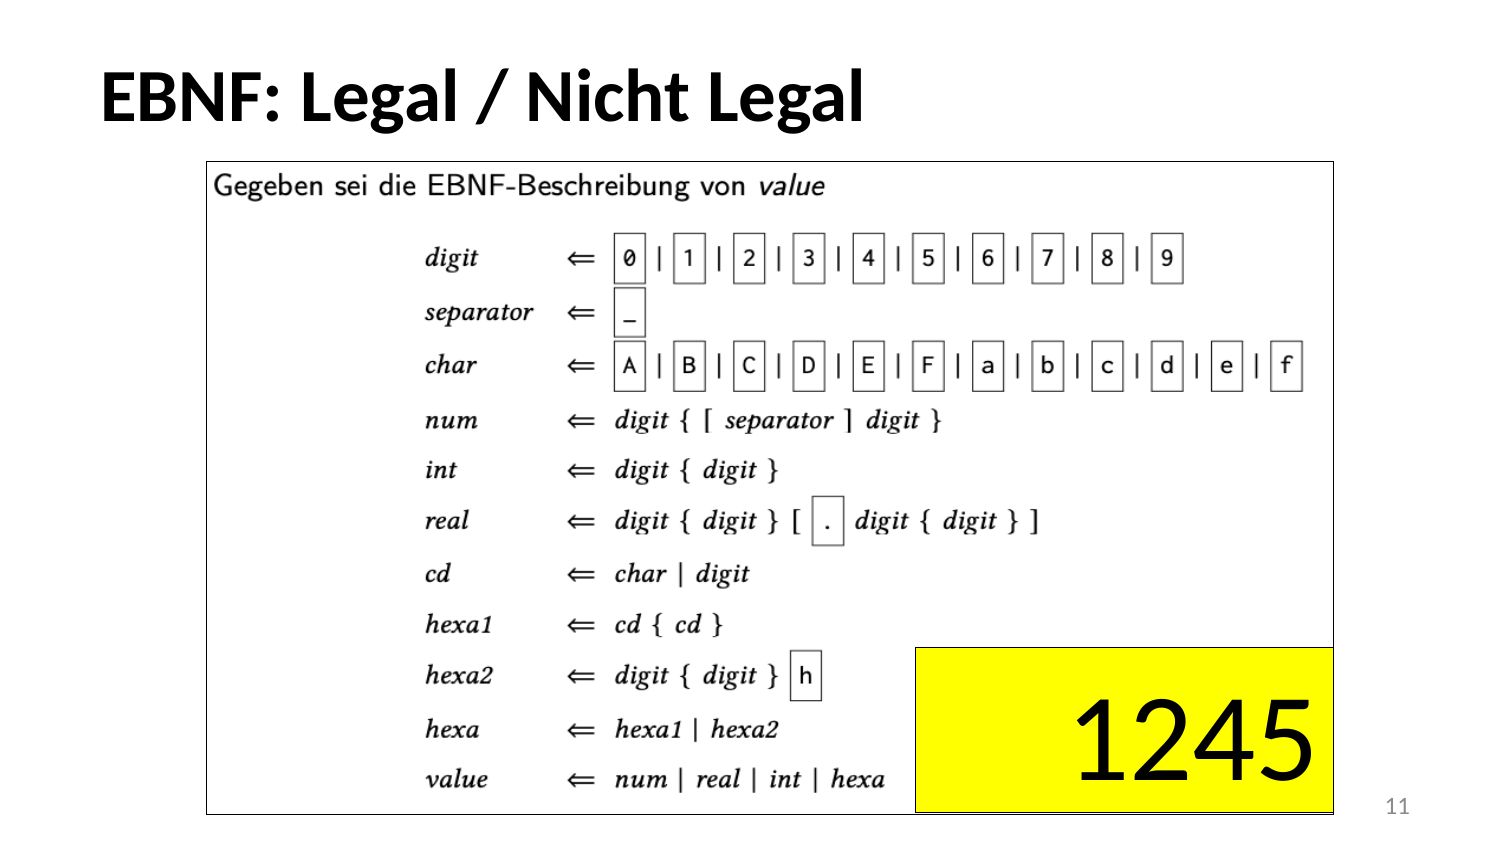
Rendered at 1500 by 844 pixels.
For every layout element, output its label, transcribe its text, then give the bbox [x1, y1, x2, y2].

title EBNF: Legal / Nicht Legal [85, 0, 1267, 183]
picture [206, 161, 1335, 815]
slide_number 11 [1074, 782, 1425, 827]
